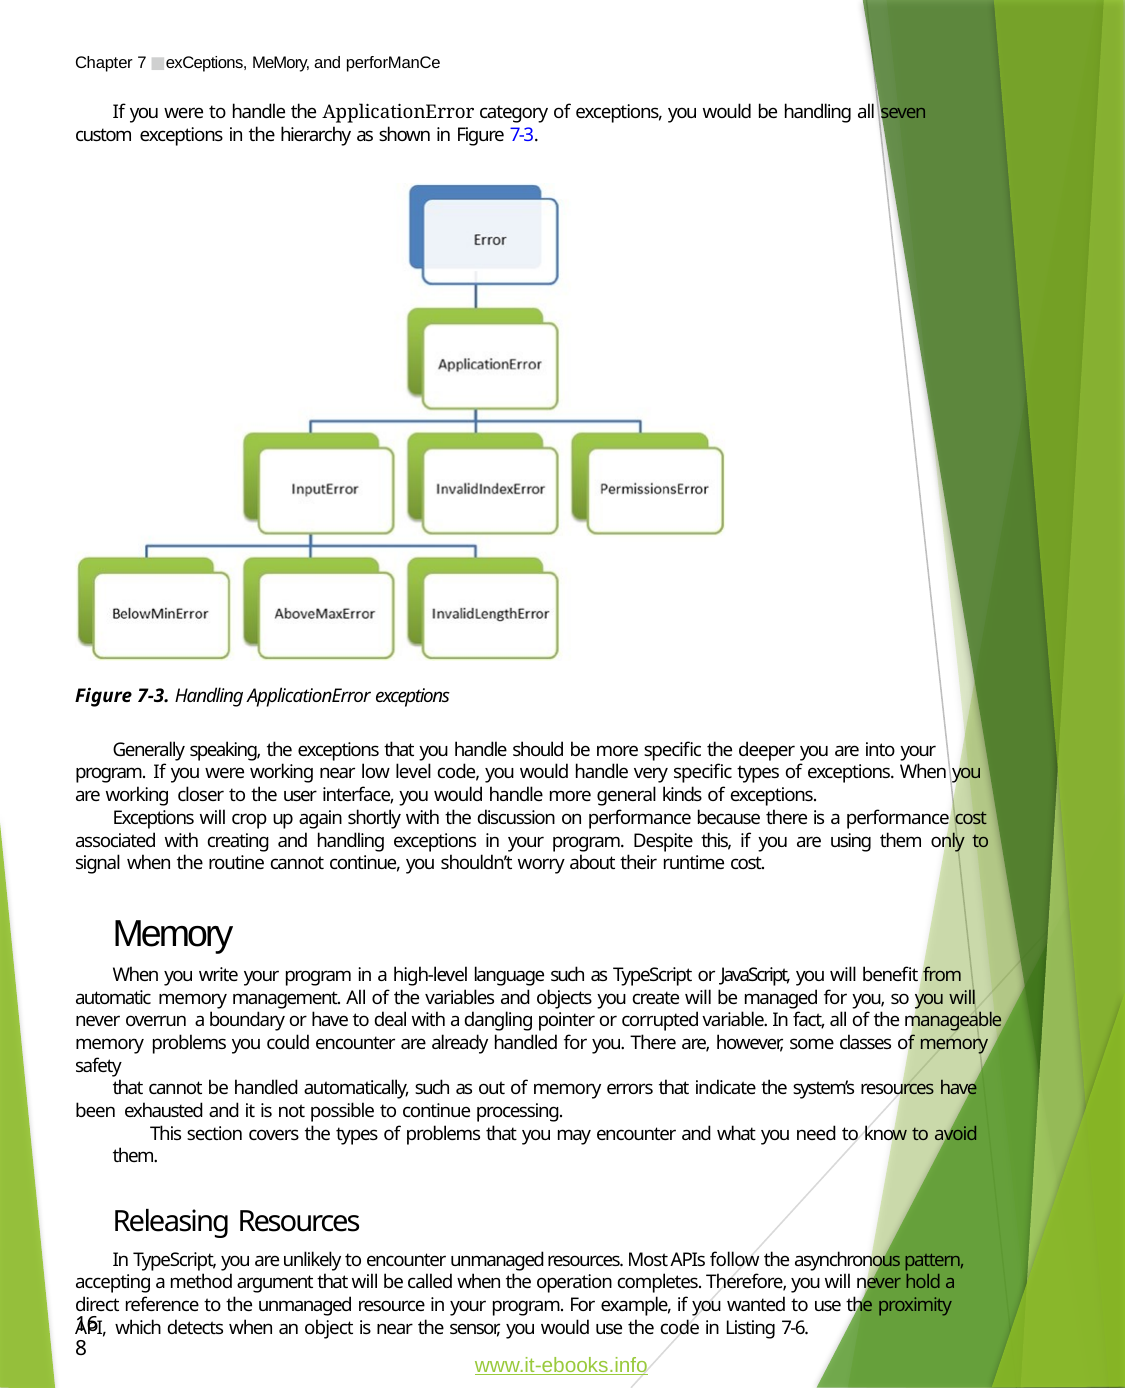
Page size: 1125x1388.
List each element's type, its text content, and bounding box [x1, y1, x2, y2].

text_box Chapter 7 ■ exCeptions, MeMory, and perforManCe If you were to handle the ApplicationError category of exceptions, you would be handling all seven custom exceptions in the hierarchy as shown in Figure 7-3. [72, 49, 975, 146]
text_box 168 [72, 1311, 108, 1360]
text_box Figure 7-3. Handling ApplicationError exceptions Generally speaking, the exceptions that you handle should be more specific the deeper you are into your program. If you were working near low level code, you would handle very specific types of exceptions. When you are working closer to the user interface, you would handle more general kinds of exceptions. Exceptions will crop up again shortly with the discussion on performance because there is a performance cost associated with creating and handling exceptions in your program. Despite this, if you are using them only to signal when the routine cannot continue, you shouldn’t worry about their runtime cost. Memory When you write your program in a high-level language such as TypeScript or JavaScript, you will benefit from automatic memory management. All of the variables and objects you create will be managed for you, so you will never overrun a boundary or have to deal with a dangling pointer or corrupted variable. In fact, all of the manageable memory problems you could encounter are already handled for you. There are, however, some classes of memory safety that cannot be handled automatically, such as out of memory errors that indicate the system’s resources have been exhausted and it is not possible to continue processing. This section covers the types of problems that you may encounter and what you need to know to avoid them. Releasing Resources In TypeScript, you are unlikely to encounter unmanaged resources. Most APIs follow the asynchronous pattern, accepting a method argument that will be called when the operation completes. Therefore, you will never hold a direct reference to the unmanaged resource in your program. For example, if you wanted to use the proximity API, which detects when an object is near the sensor, you would use the code in Listing 7-6. [72, 681, 1004, 1338]
text_box [74, 183, 726, 661]
text_box www.it-ebooks.info [472, 1351, 652, 1377]
